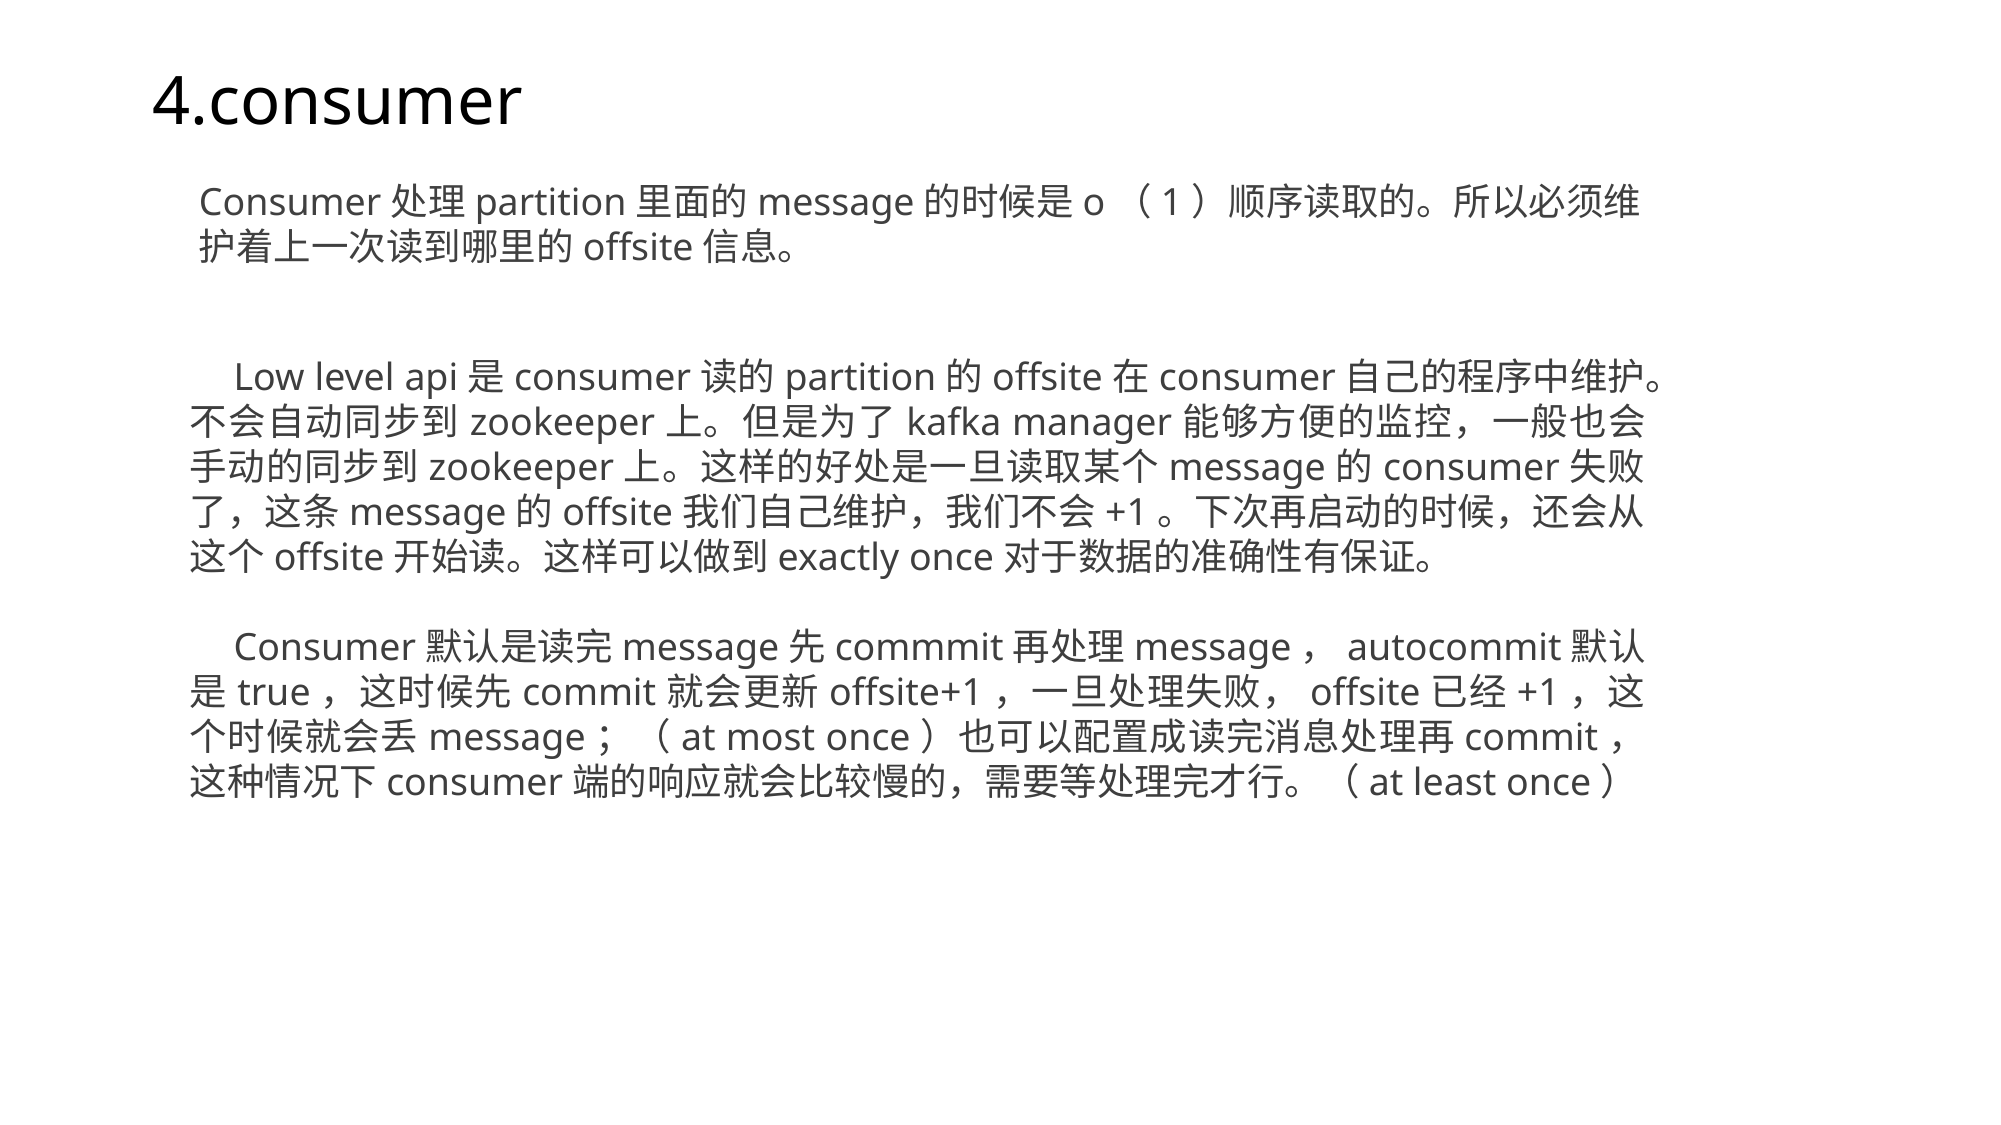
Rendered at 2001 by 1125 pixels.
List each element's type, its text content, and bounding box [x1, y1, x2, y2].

text_box 4.consumer [137, 59, 1818, 178]
text_box Low level api是consumer读的partition的offsite在consumer自己的程序中维护。不会自动同步到zookeeper上。但是为了kafka manager能够方便的监控，一般也会手动的同步到zookeeper上。这样的好处是一旦读取某个message的consumer失败了，这条message的offsite我们自己维护，我们不会+1。下次再启动的时候，还会从这个offsite开始读。这样可以做到exactly once对于数据的准确性有保证。 Consumer默认是读完message先commmit再处理message，autocommit默认是true，这时候先commit就会更新offsite+1，一旦处理失败，offsite已经+1，这个时候就会丢message；（at most once）也可以配置成读完消息处理再commit，这种情况下consumer端的响应就会比较慢的，需要等处理完才行。（at least once） [137, 345, 1661, 901]
text_box Consumer处理partition里面的message的时候是o（1）顺序读取的。所以必须维护着上一次读到哪里的offsite信息。 [184, 170, 1658, 276]
